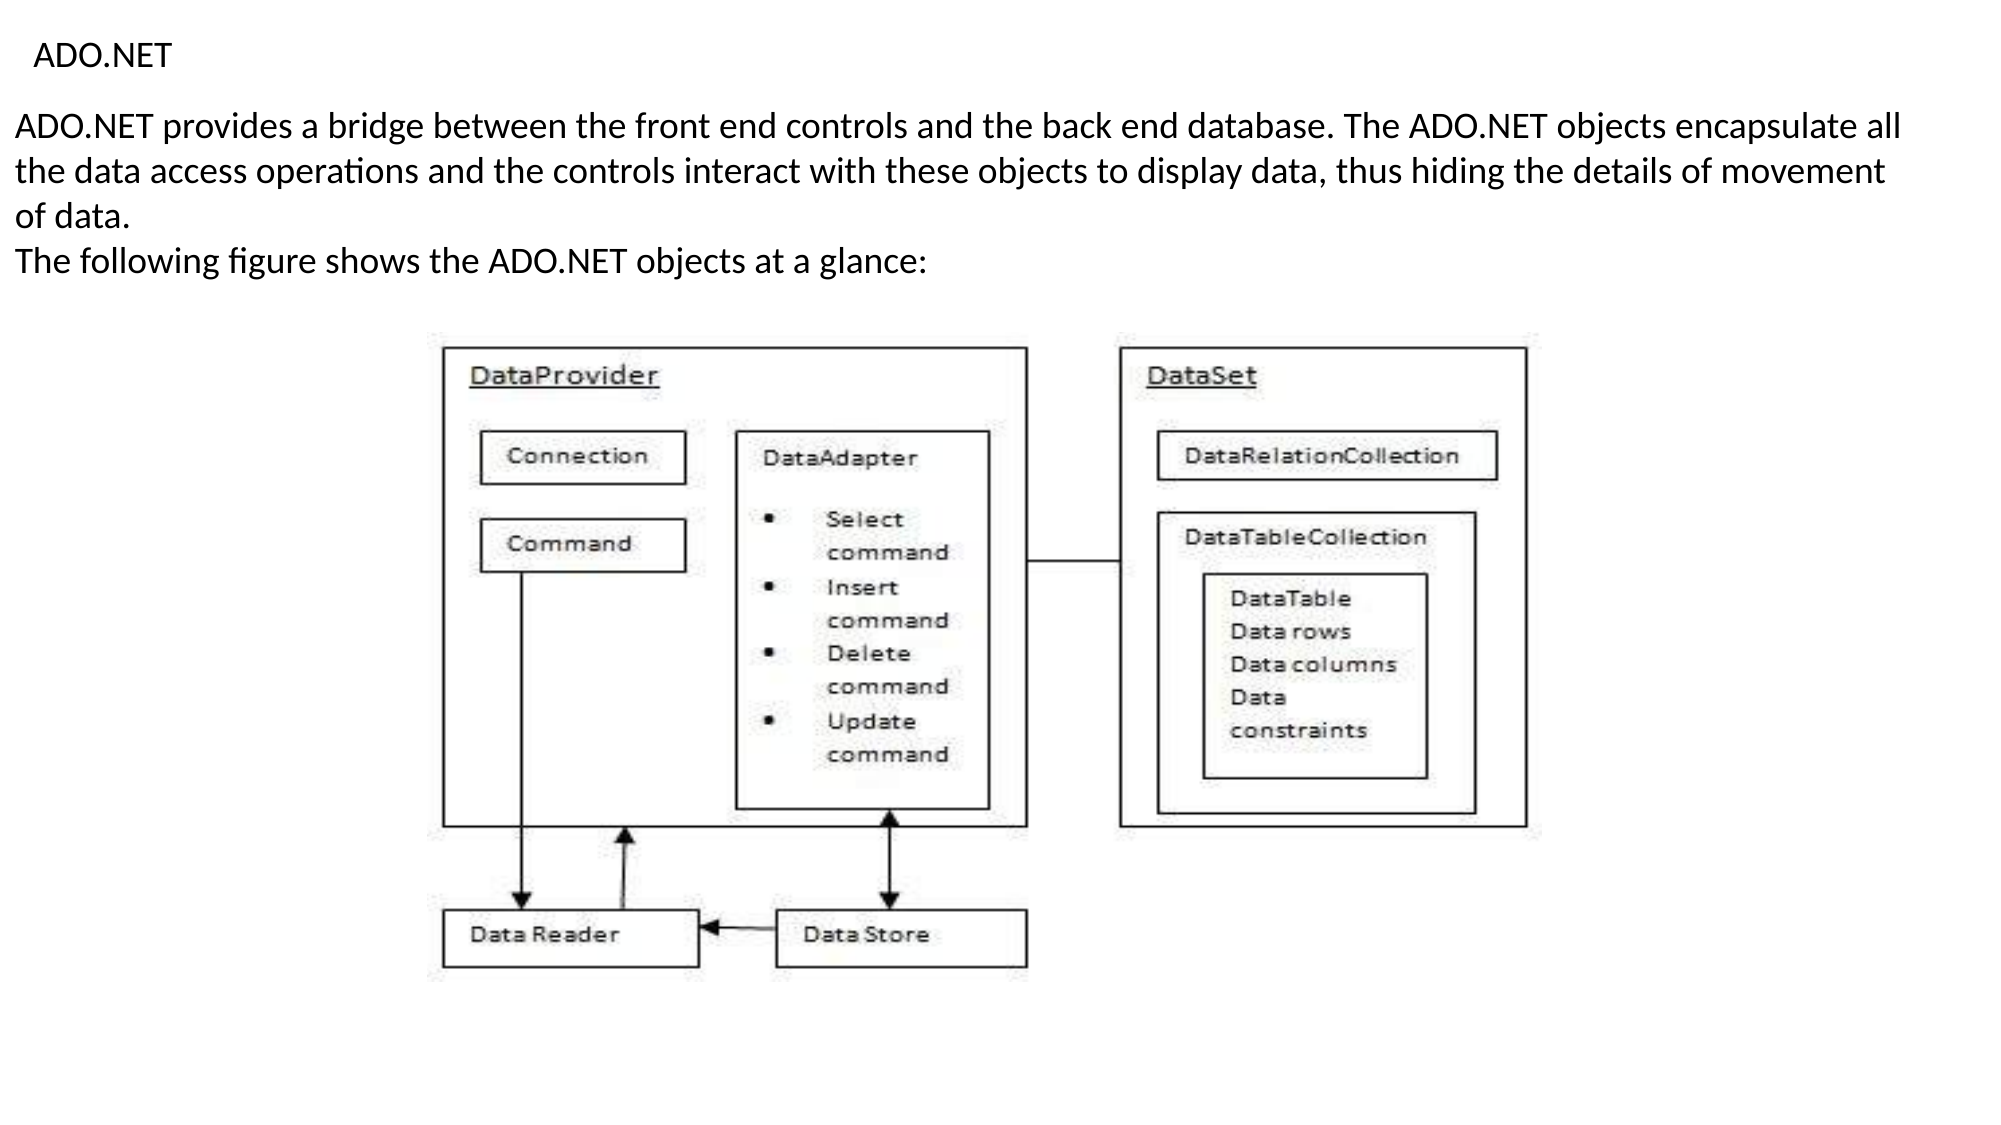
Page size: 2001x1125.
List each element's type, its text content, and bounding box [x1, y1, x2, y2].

text_box ADO.NET [18, 22, 188, 83]
text_box ADO.NET provides a bridge between the front end controls and the back end database. The ADO.NET objects encapsulate all the data access operations and the controls interact with these objects to display data, thus hiding the details of movement of data. The following figure shows the ADO.NET objects at a glance: [0, 93, 1941, 289]
picture [427, 332, 1542, 982]
